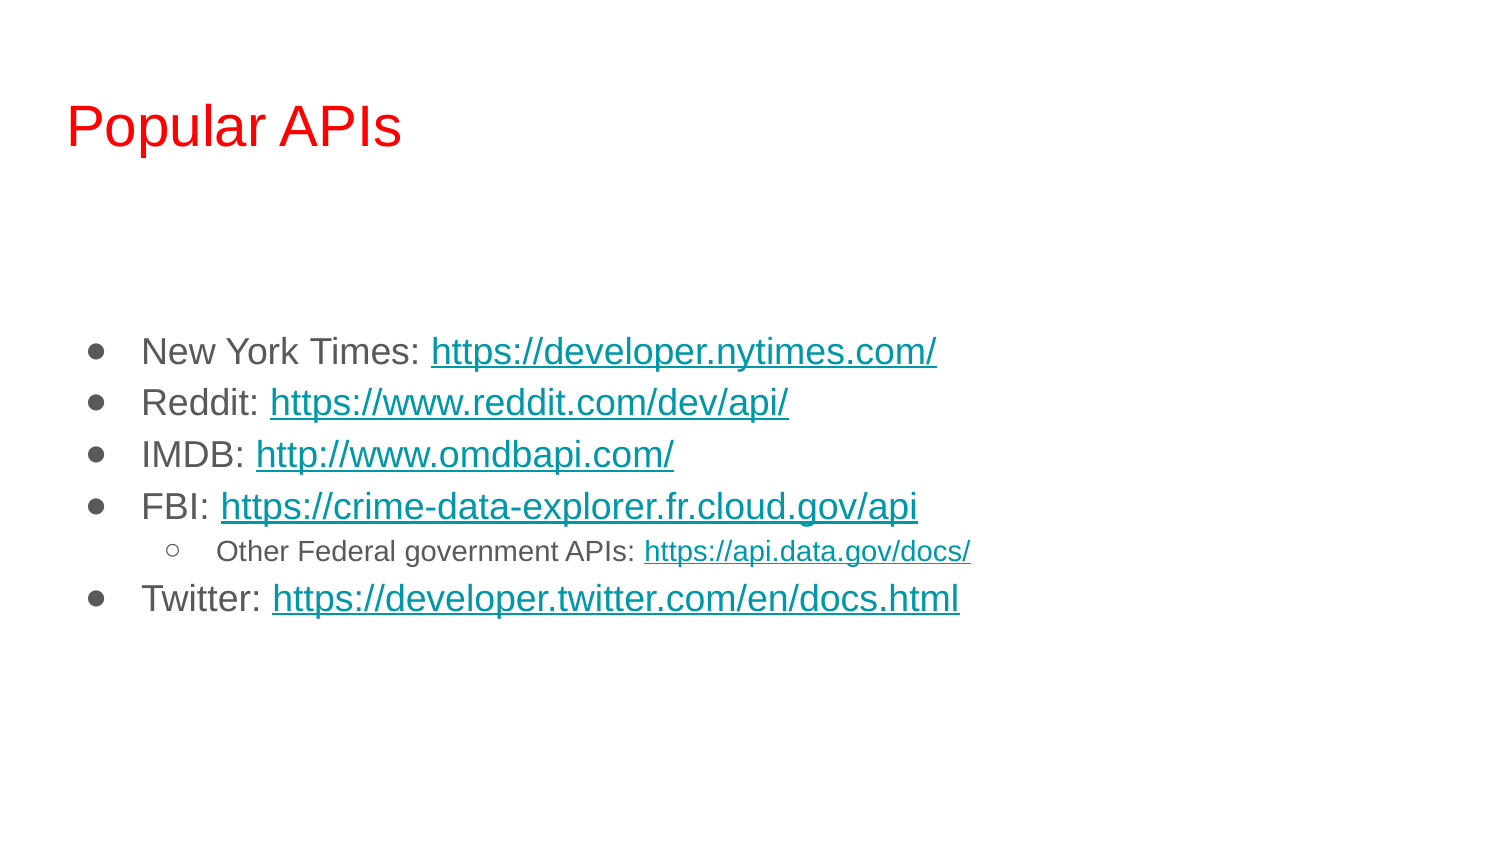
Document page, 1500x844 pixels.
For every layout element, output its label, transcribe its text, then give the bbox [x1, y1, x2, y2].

list New York Times: https://developer.nytimes.com/ Reddit: https://www.reddit.com/dev/api/ IMDB: http://www.omdbapi.com/ FBI: https://crime-data-explorer.fr.cloud.gov/api Other Federal government APIs: https://api.data.gov/docs/ Twitter: https://developer.twitter.com/en/docs.html [51, 189, 1449, 750]
title Popular APIs [51, 72, 1449, 167]
